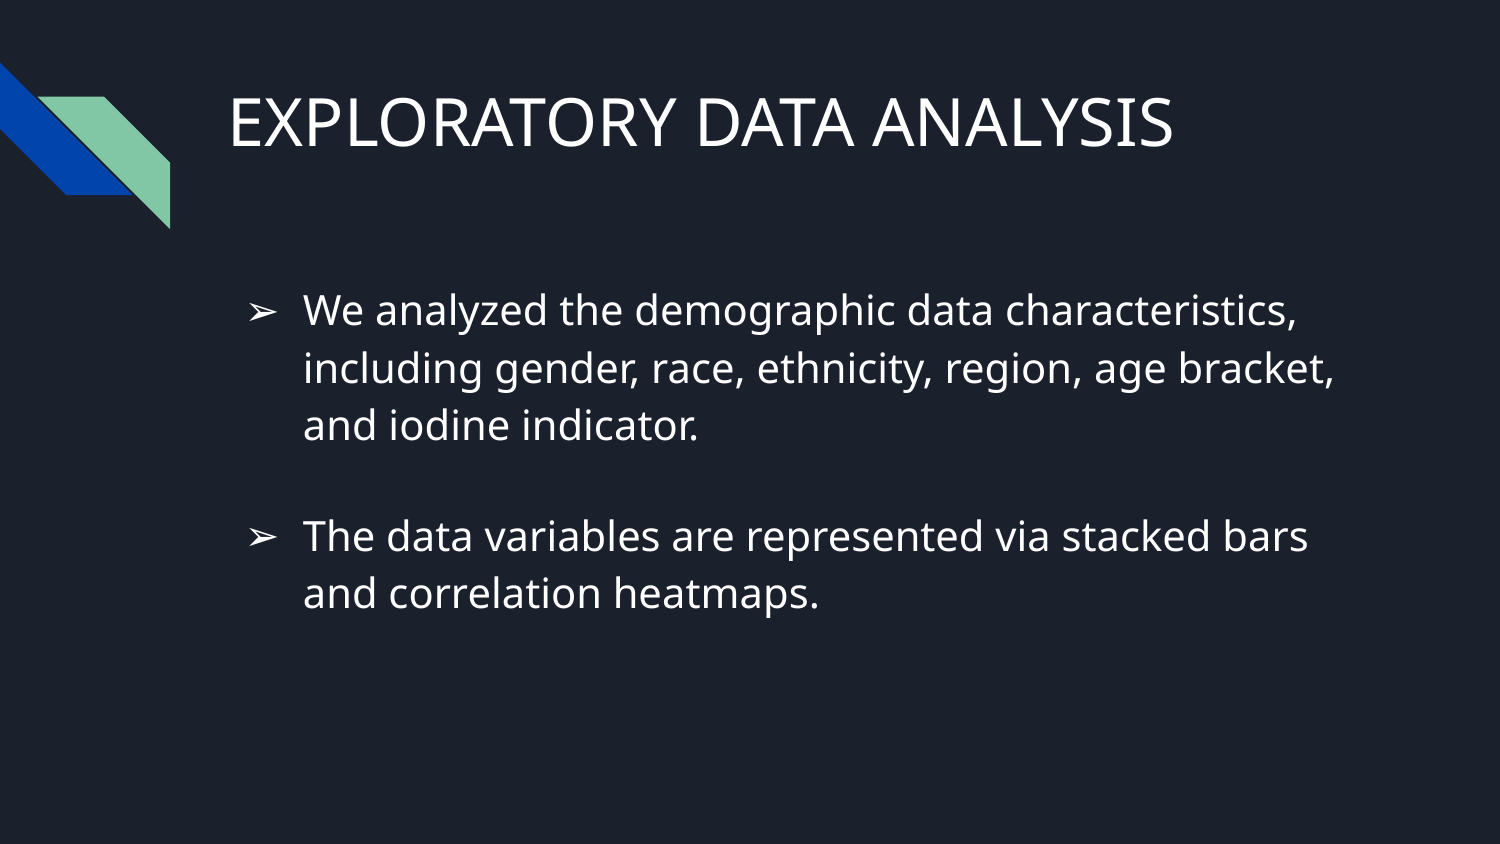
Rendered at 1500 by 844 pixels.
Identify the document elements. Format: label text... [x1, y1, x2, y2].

title EXPLORATORY DATA ANALYSIS [212, 64, 1368, 215]
list We analyzed the demographic data characteristics, including gender, race, ethnicity, region, age bracket, and iodine indicator. The data variables are represented via stacked bars and correlation heatmaps. [212, 261, 1368, 740]
